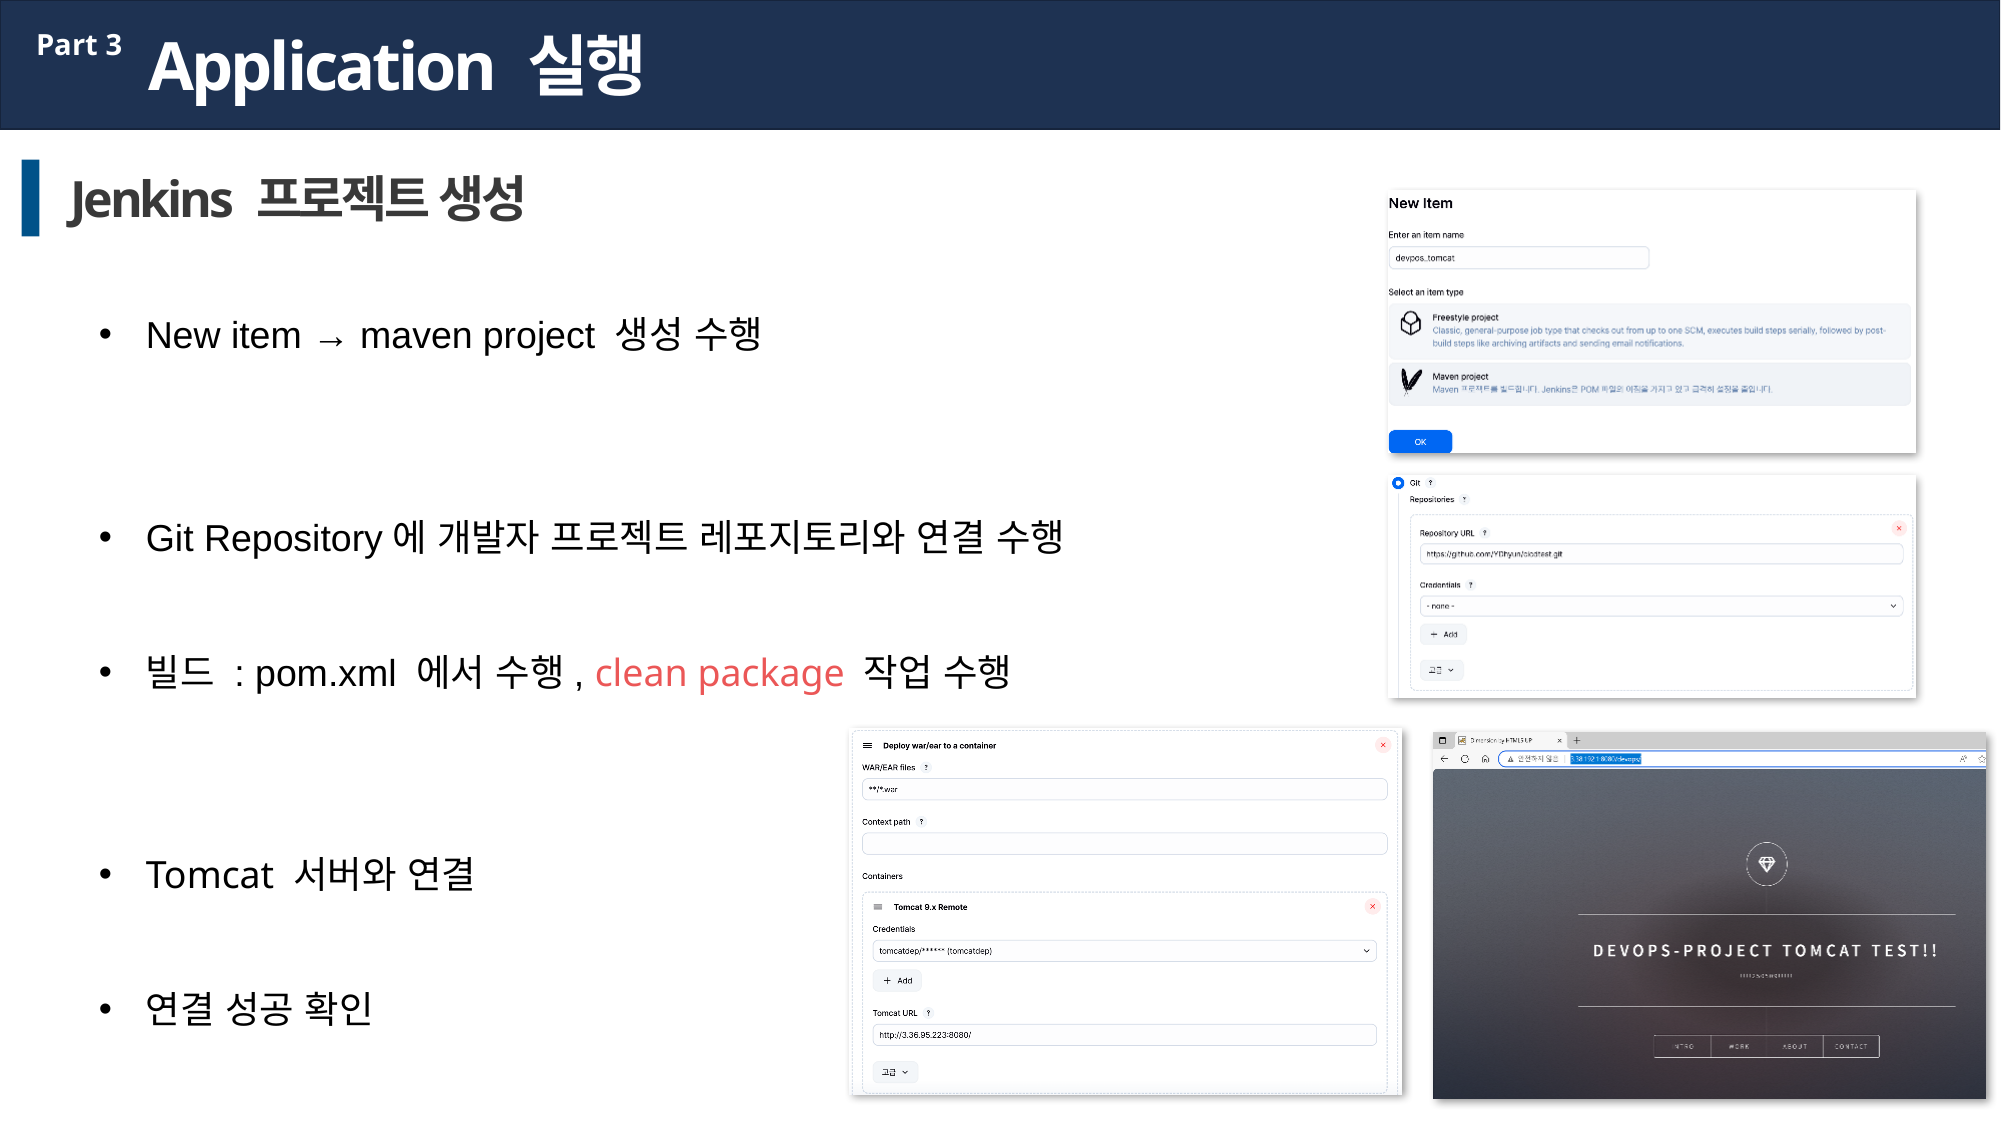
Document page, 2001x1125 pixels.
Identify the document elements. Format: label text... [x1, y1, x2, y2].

picture [1388, 475, 1916, 698]
picture [849, 727, 1402, 1095]
text_box New item → maven project 생성 수행 Git Repository에 개발자 프로젝트 레포지토리와 연결 수행 빌드 : pom.xml 에서 수행, clean package 작업 수행 Tomcat 서버와 연결 연결 성공 확인 [84, 281, 1903, 1039]
text_box Jenkins 프로젝트 생성 [55, 160, 700, 235]
text_box Application 실행 [134, 16, 663, 112]
picture [1433, 732, 1986, 1099]
picture [1388, 190, 1916, 453]
text_box [21, 159, 40, 237]
text_box Part 3 [21, 19, 137, 69]
